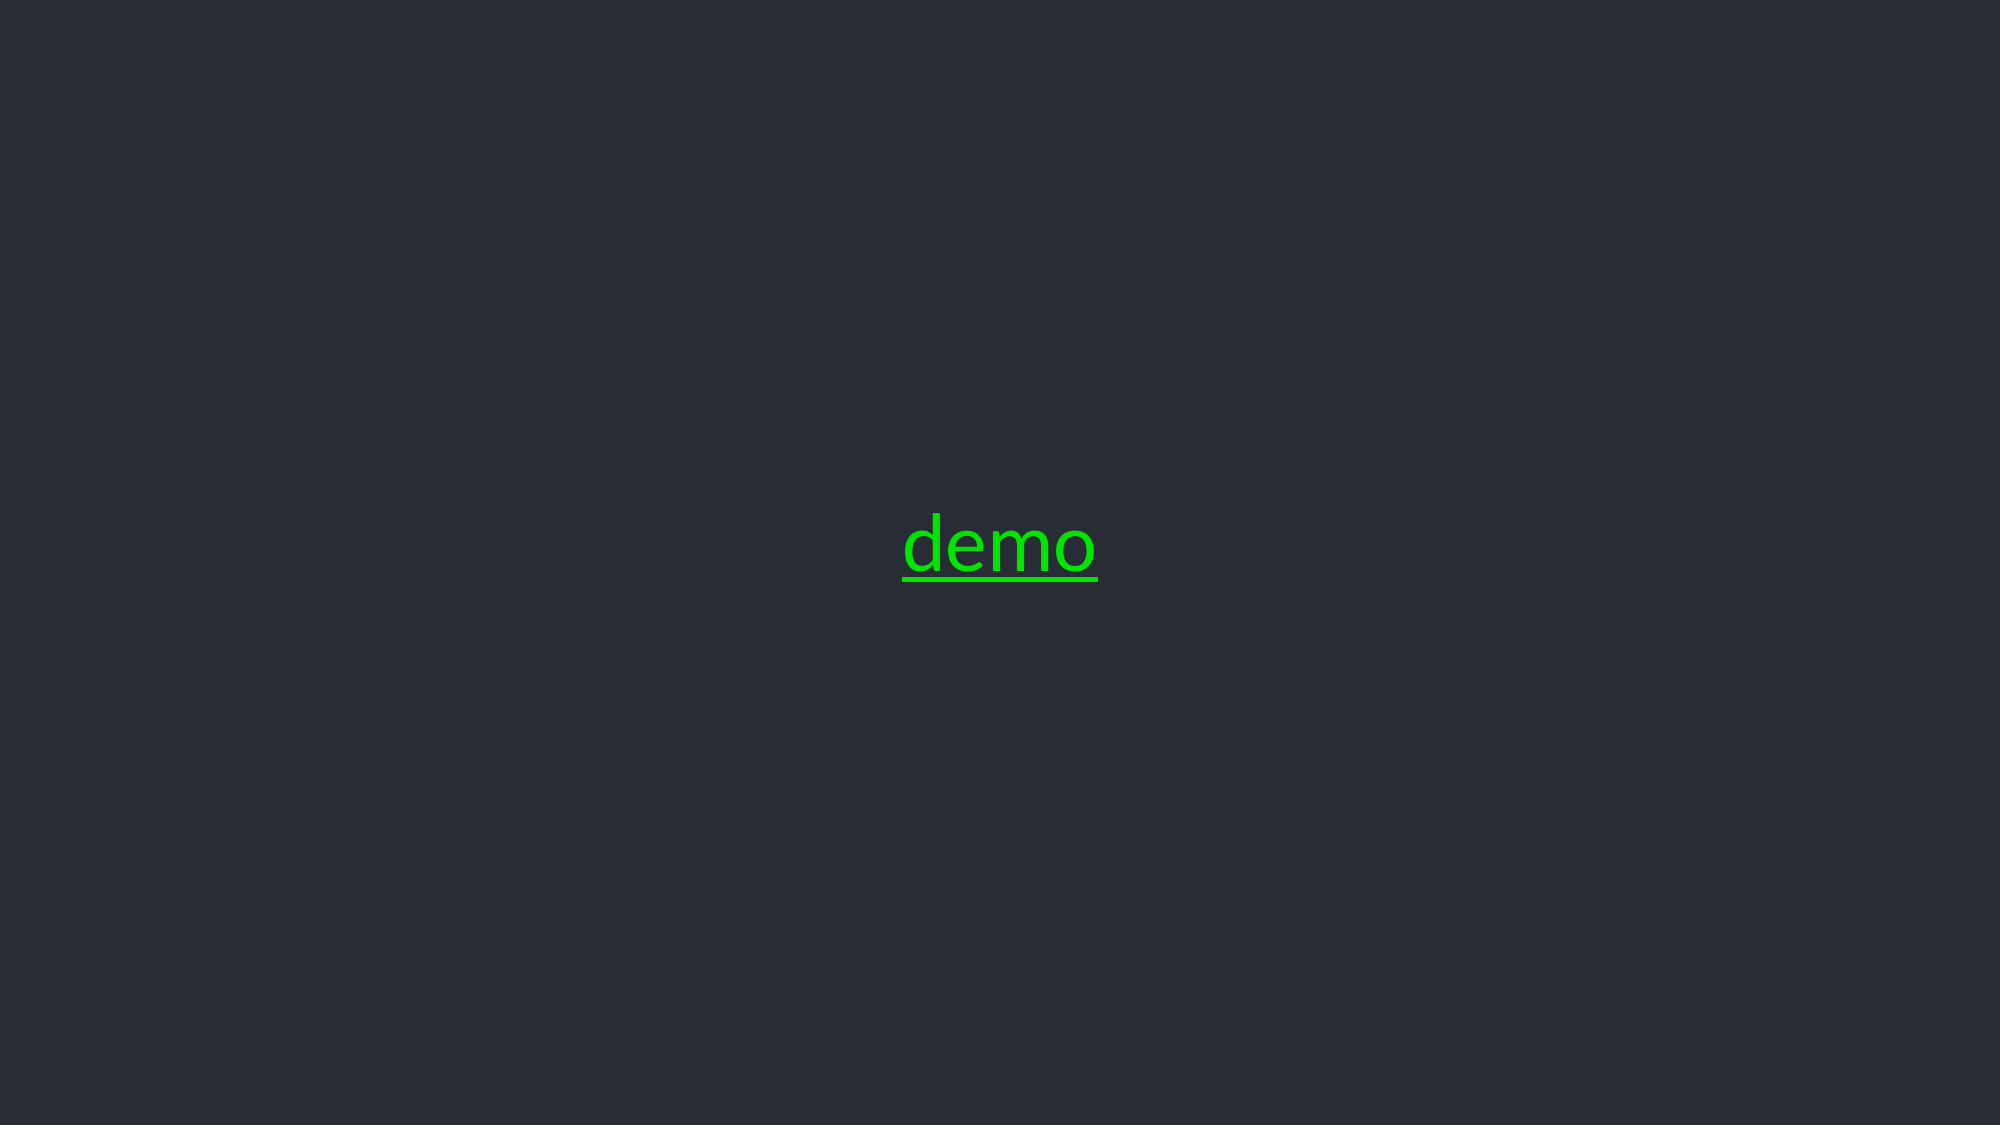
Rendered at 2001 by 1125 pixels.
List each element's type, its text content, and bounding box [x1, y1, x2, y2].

list demo [137, 76, 1863, 1014]
